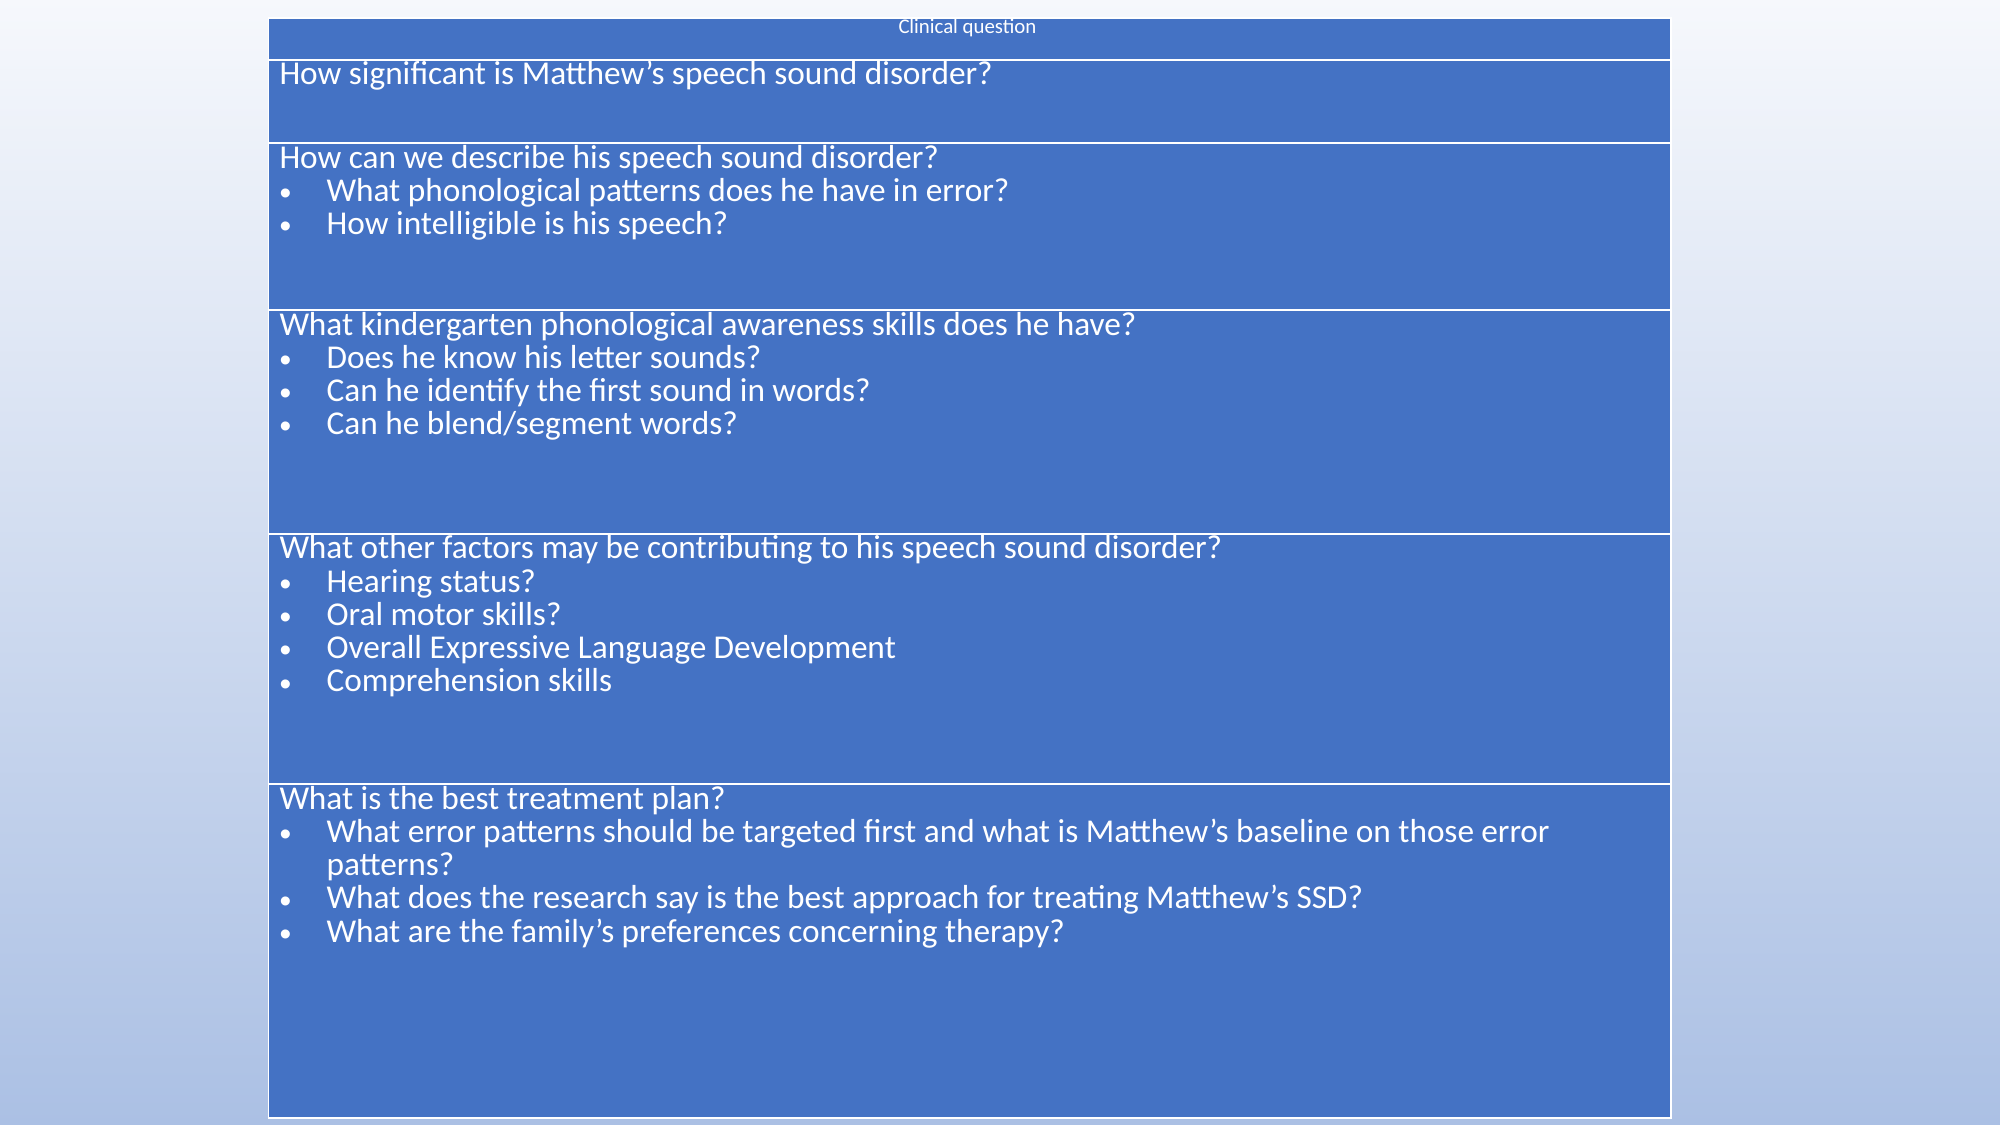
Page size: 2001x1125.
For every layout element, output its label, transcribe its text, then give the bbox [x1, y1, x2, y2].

table_cell How can we describe his speech sound disorder? What phonological patterns does he have in error? How intelligible is his speech? [269, 144, 1670, 309]
table_cell What is the best treatment plan? What error patterns should be targeted first and what is Matthew’s baseline on those error patterns? What does the research say is the best approach for treating Matthew’s SSD? What are the family’s preferences concerning therapy? [269, 785, 1670, 1117]
table_cell What kindergarten phonological awareness skills does he have? Does he know his letter sounds? Can he identify the first sound in words? Can he blend/segment words? [269, 311, 1670, 533]
table_cell How significant is Matthew’s speech sound disorder? [269, 61, 1670, 142]
table_header Clinical question [269, 19, 1670, 59]
table_cell What other factors may be contributing to his speech sound disorder? Hearing status? Oral motor skills? Overall Expressive Language Development Comprehension skills [269, 535, 1670, 783]
